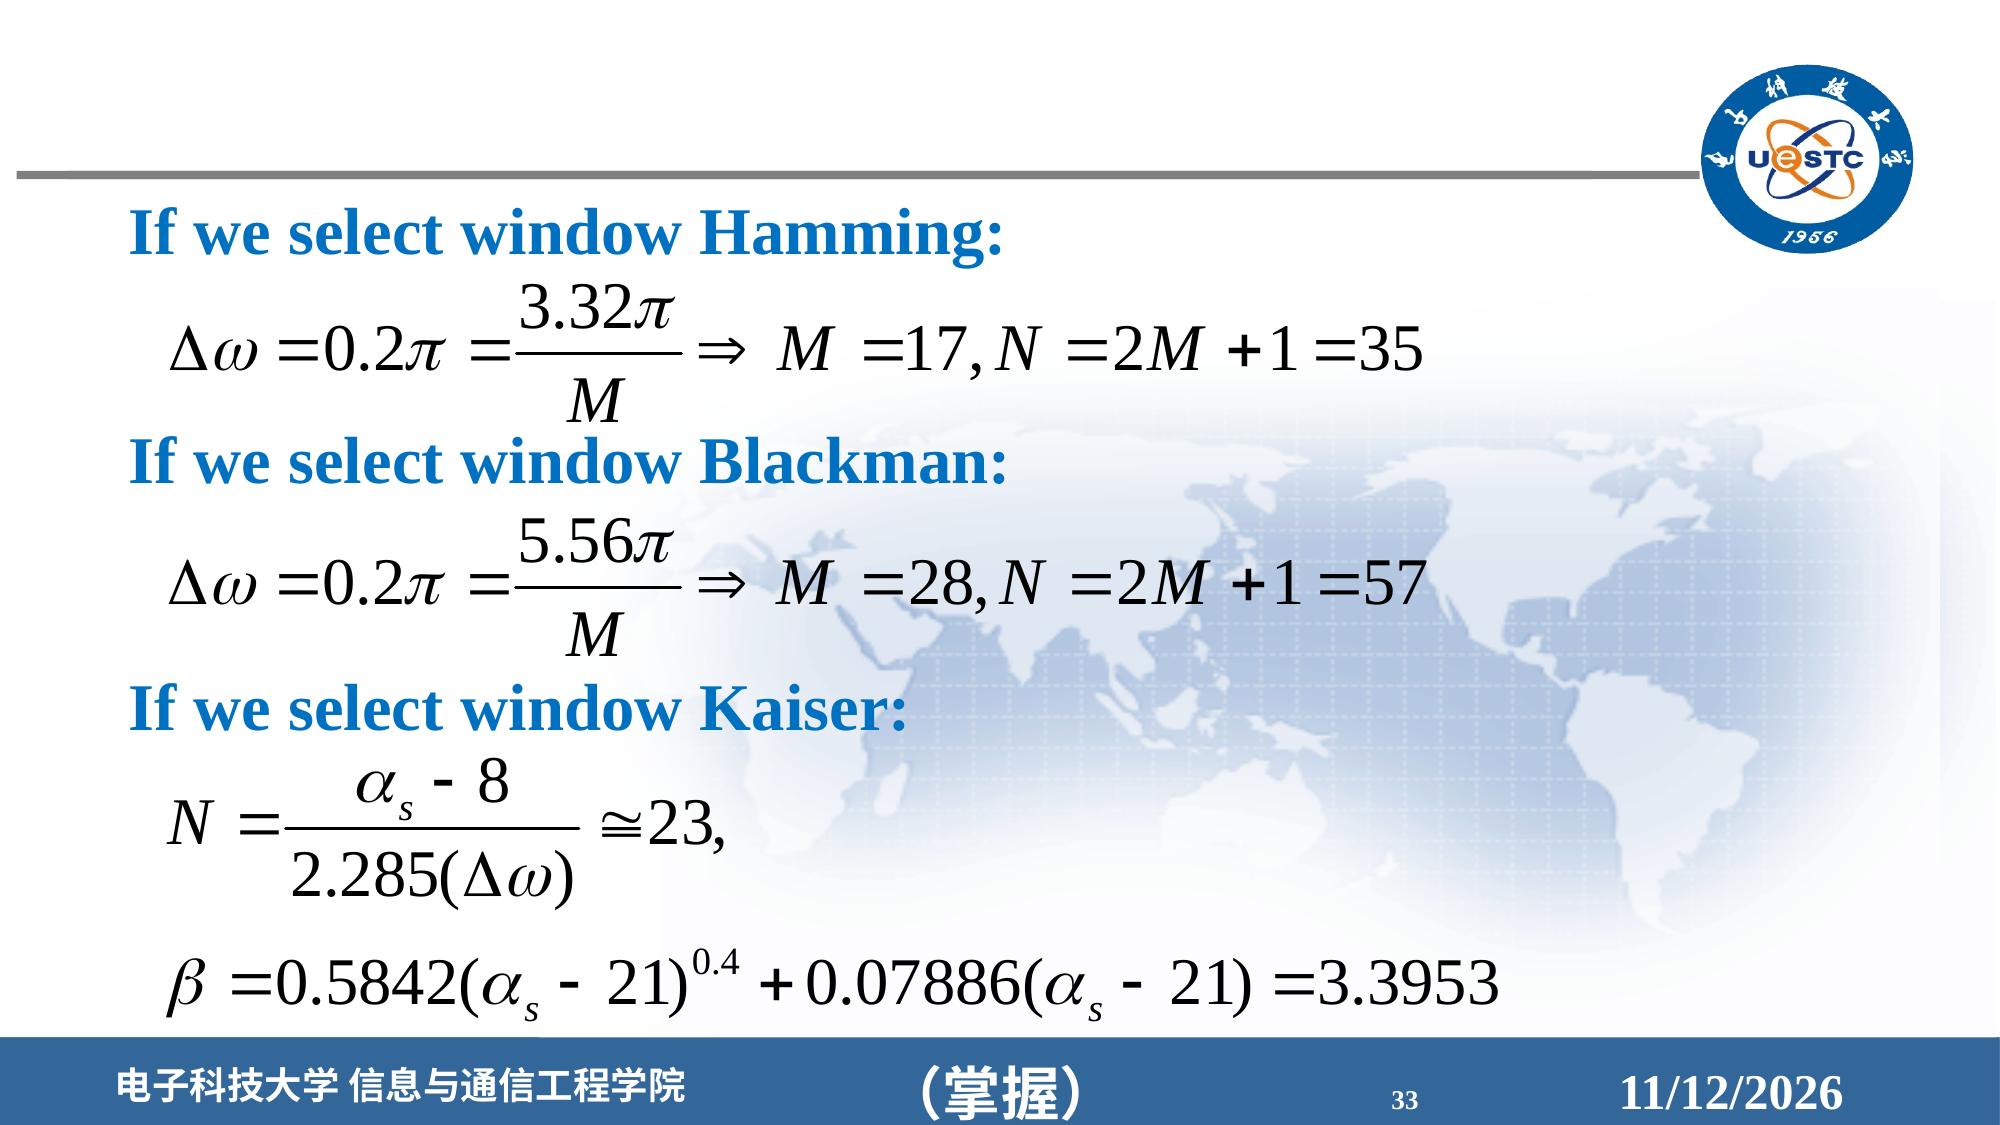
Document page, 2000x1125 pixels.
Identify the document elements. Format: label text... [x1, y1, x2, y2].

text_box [165, 272, 1426, 427]
text_box （掌握） [870, 1049, 1378, 1125]
picture [483, 287, 1996, 1037]
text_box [164, 506, 1434, 661]
text_box If we select window Kaiser: [114, 656, 1358, 752]
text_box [160, 747, 1501, 1027]
text_box If we select window Hamming: [113, 180, 1815, 276]
picture [1678, 56, 1968, 263]
text_box If we select window Blackman: [113, 409, 1815, 504]
